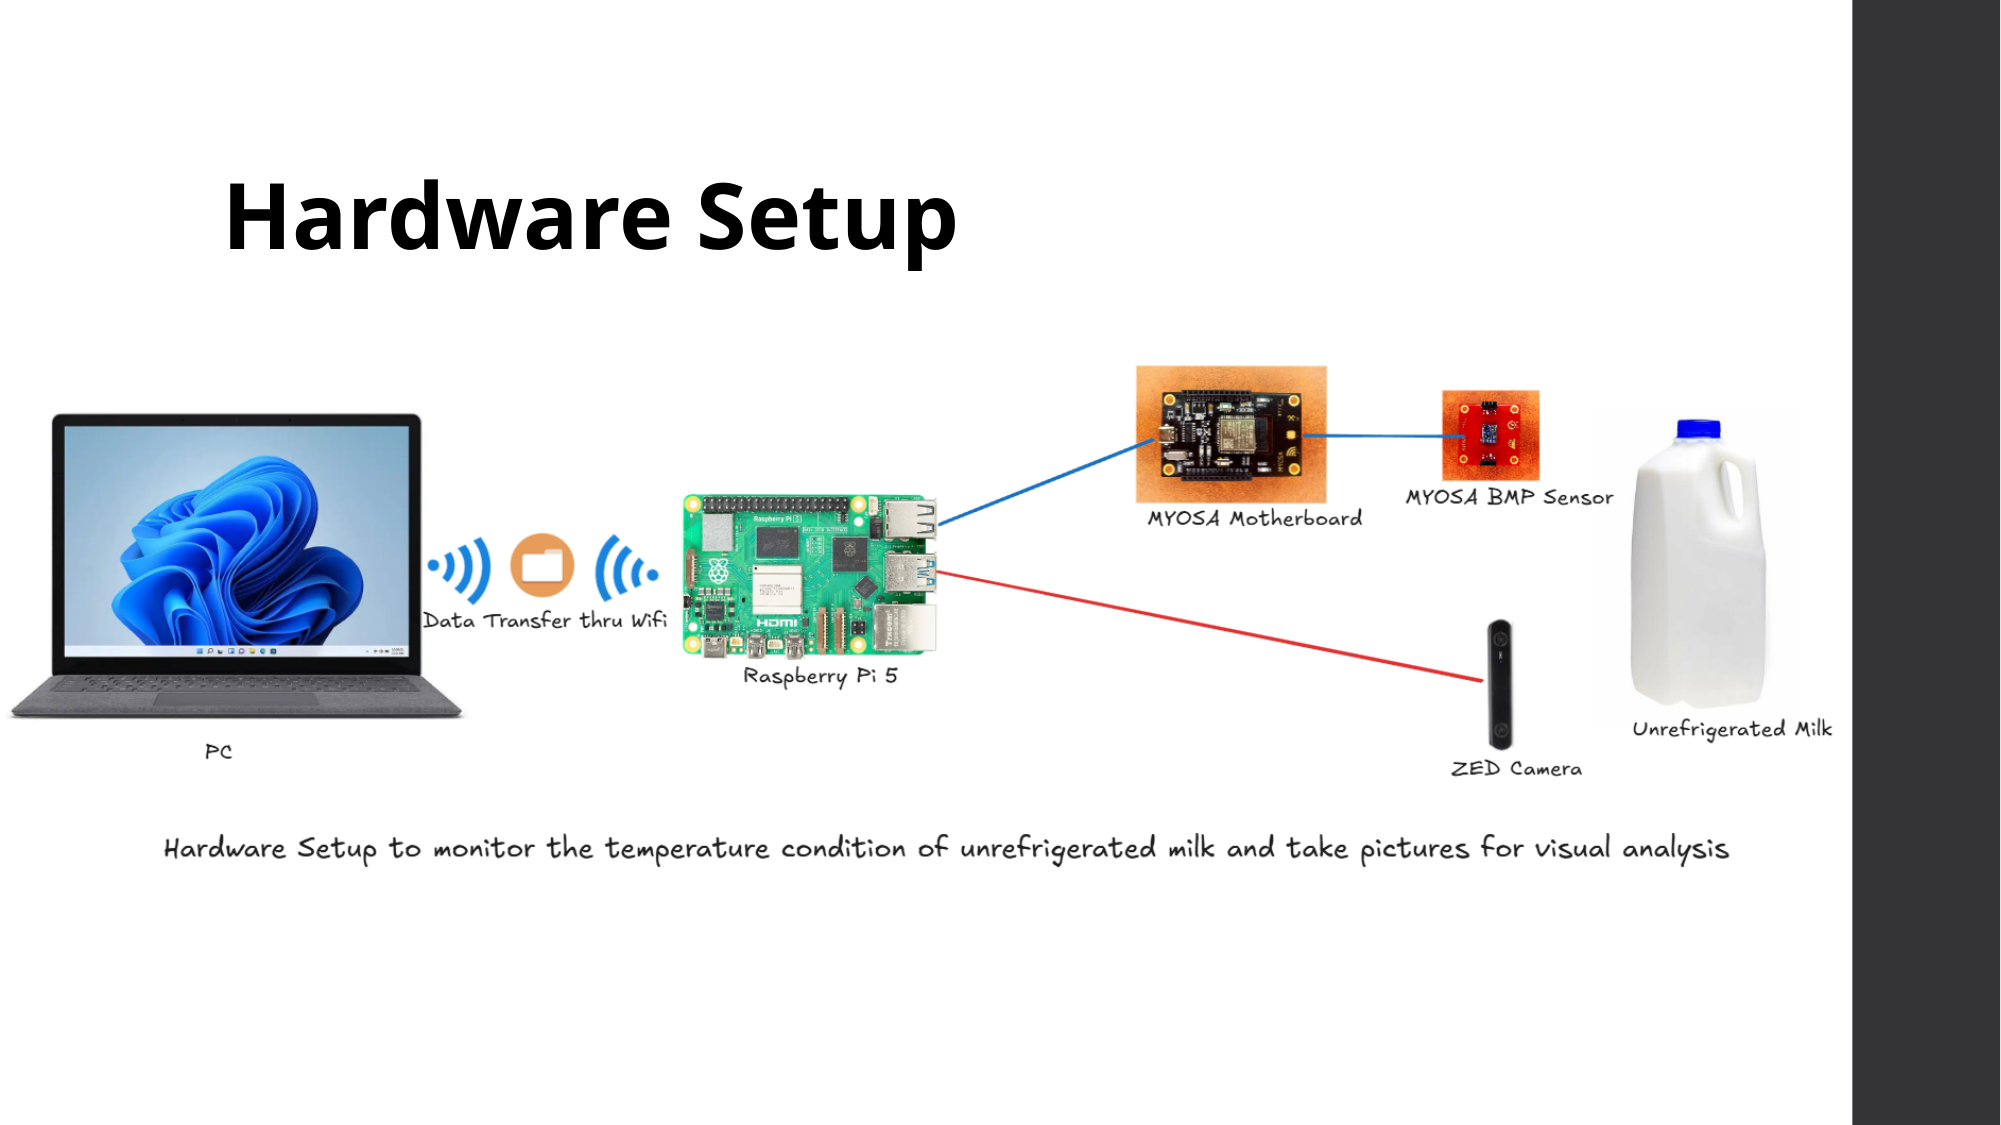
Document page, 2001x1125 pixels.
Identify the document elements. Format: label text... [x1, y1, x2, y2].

title Hardware Setup [206, 60, 1797, 278]
picture [0, 359, 1841, 883]
